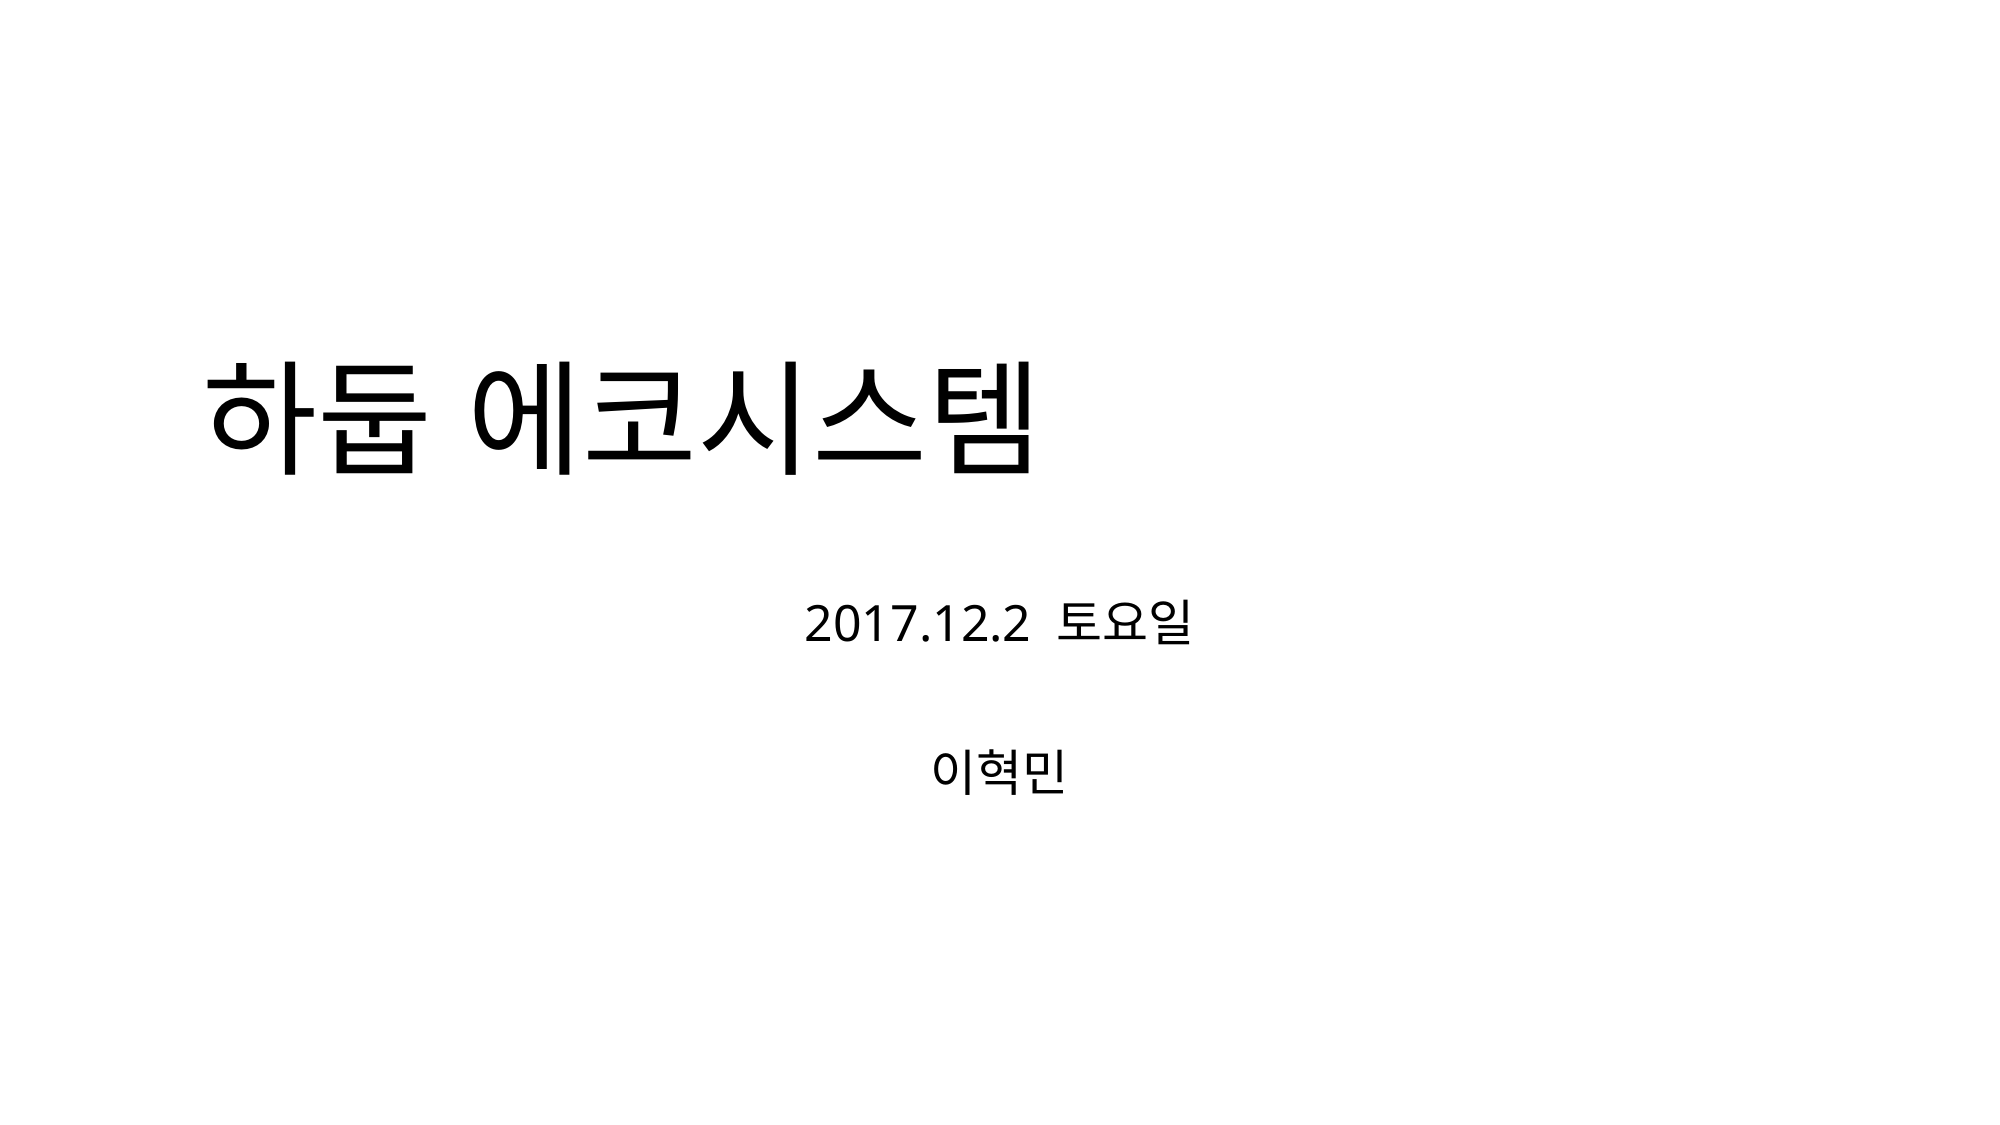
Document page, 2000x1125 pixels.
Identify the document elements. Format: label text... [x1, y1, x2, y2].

subtitle 2017.12.2 토요일 이혁민 [249, 590, 1750, 863]
title 하둡 에코시스템 [174, 87, 1071, 500]
